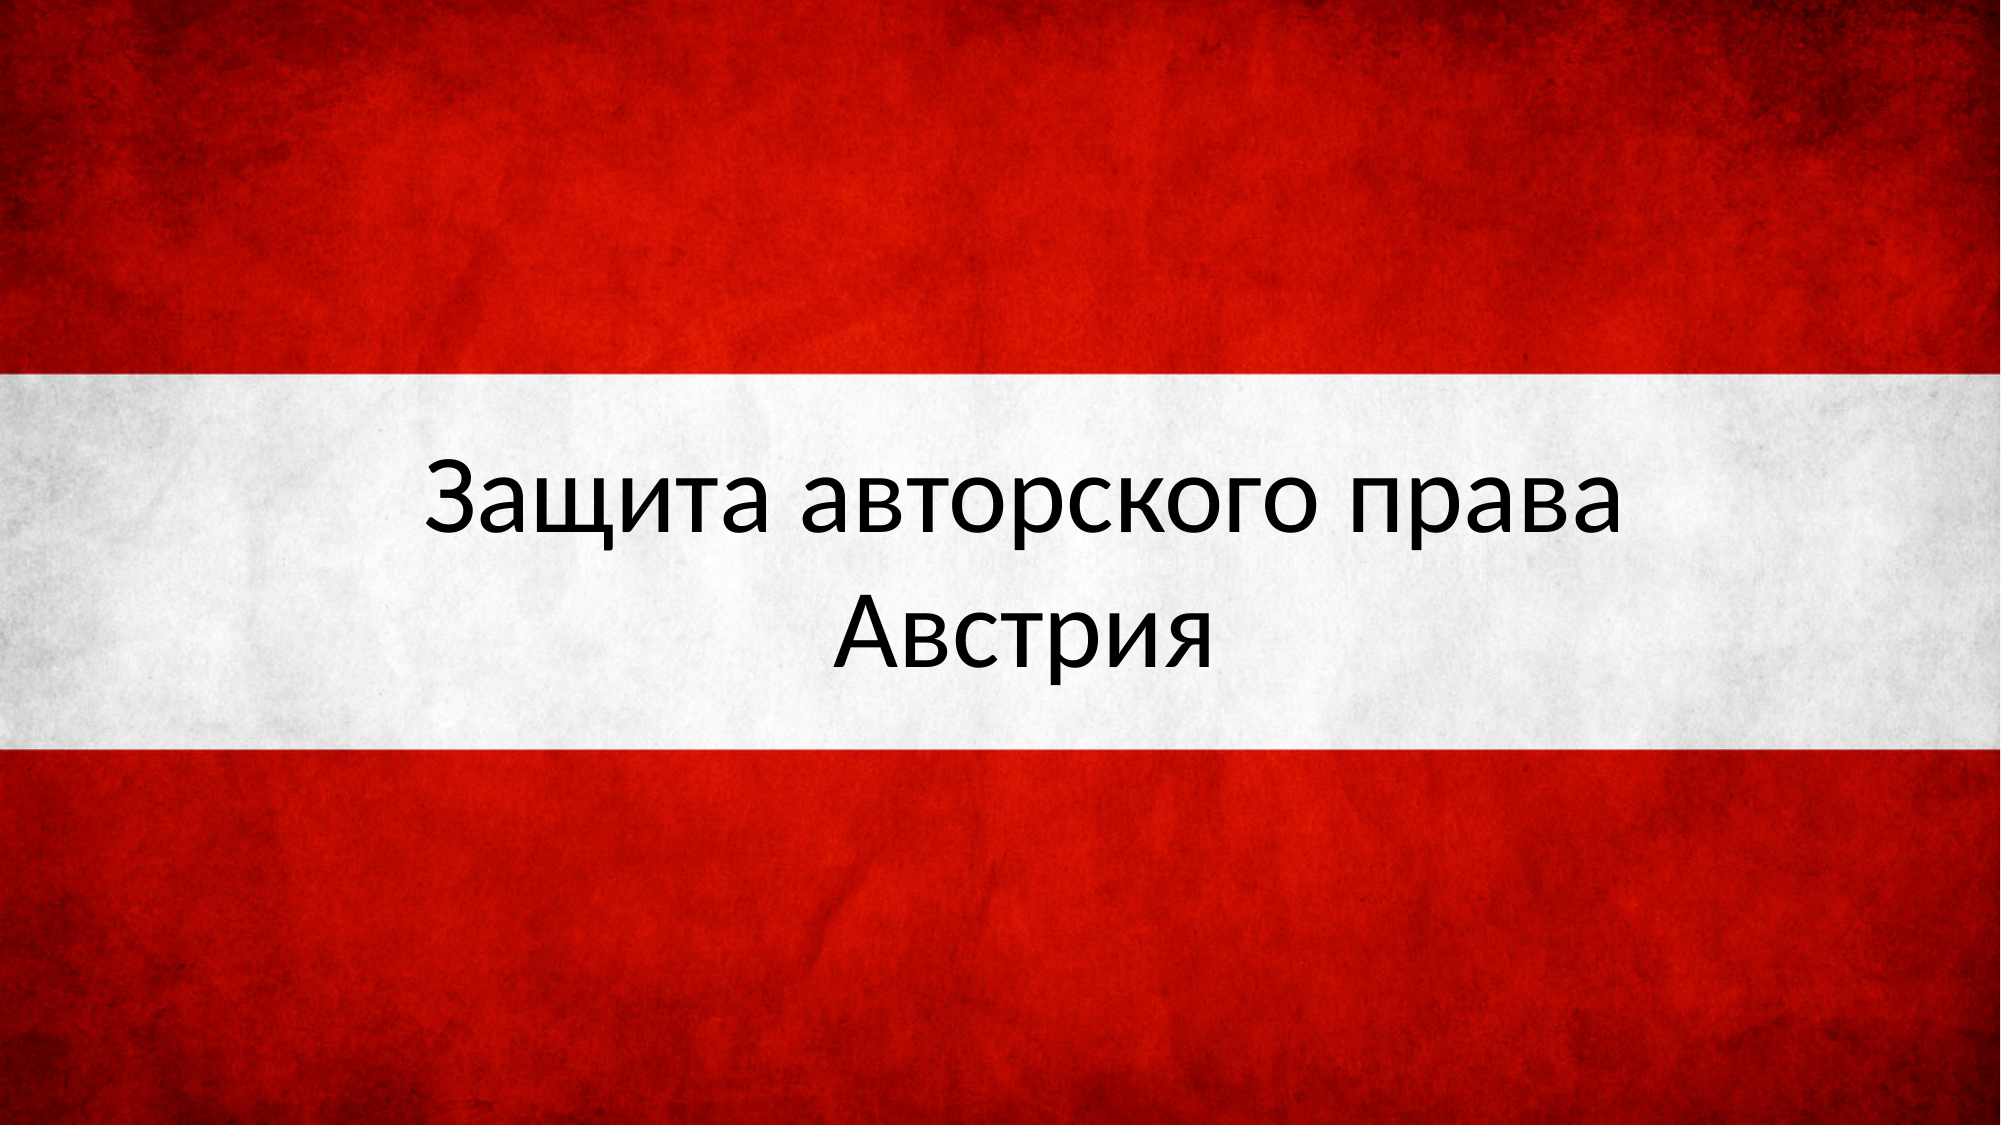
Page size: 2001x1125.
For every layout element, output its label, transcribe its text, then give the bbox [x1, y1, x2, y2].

text_box Защита авторского права Австрия [408, 412, 1642, 698]
picture [0, 0, 2001, 1125]
